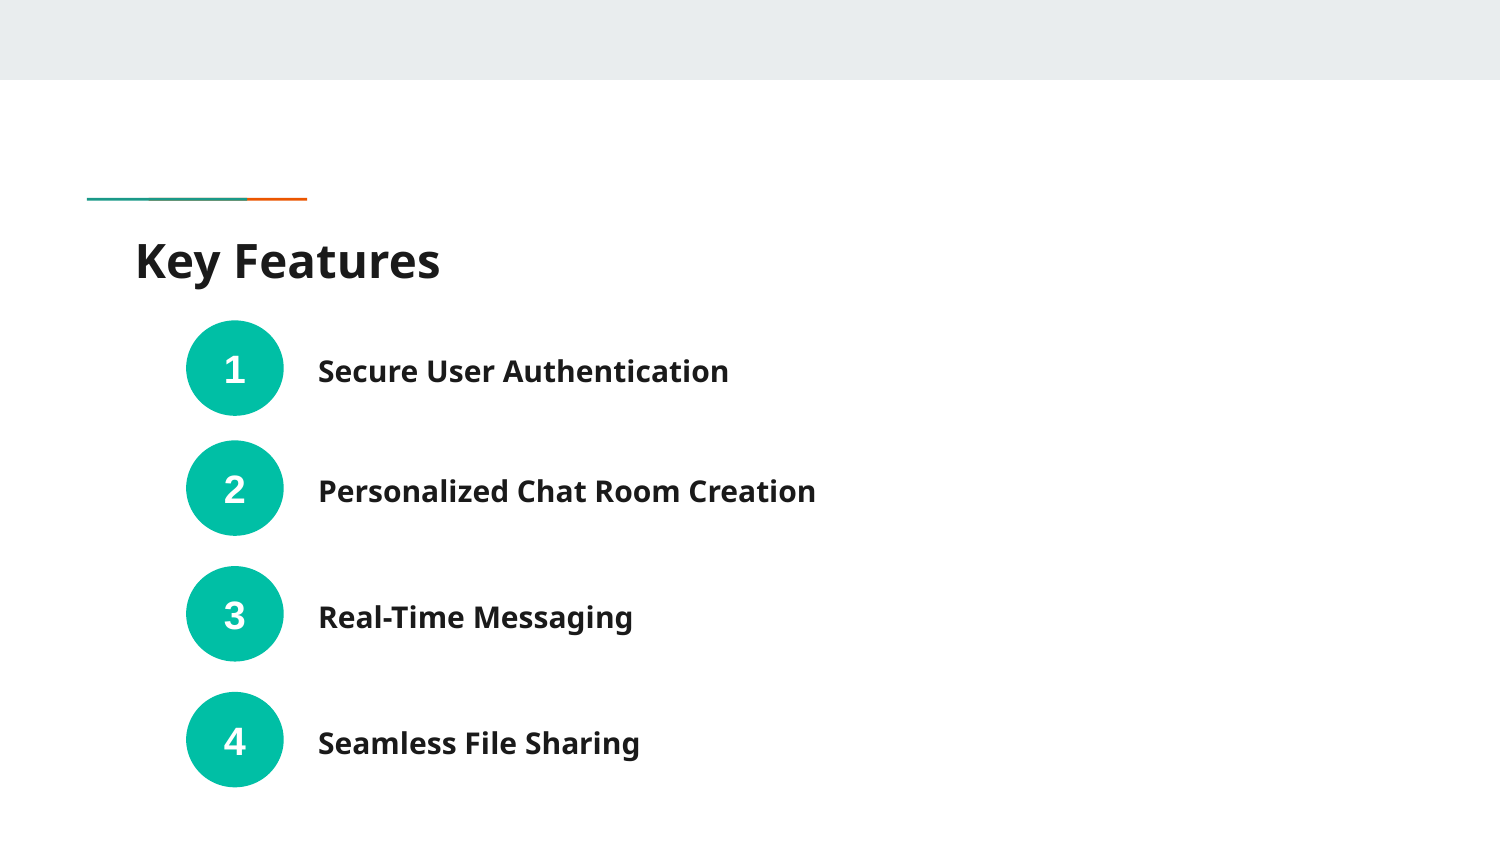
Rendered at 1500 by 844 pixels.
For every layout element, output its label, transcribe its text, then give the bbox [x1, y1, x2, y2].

title Key Features [119, 216, 1381, 305]
text_box 4 [186, 691, 284, 788]
list Seamless File Sharing [303, 703, 1381, 776]
text_box 3 [186, 566, 284, 662]
text_box 1 [186, 320, 284, 416]
text_box 2 [186, 440, 284, 536]
list Personalized Chat Room Creation [303, 452, 1381, 524]
list Secure User Authentication [303, 332, 1381, 404]
list Real-Time Messaging [303, 578, 1381, 650]
